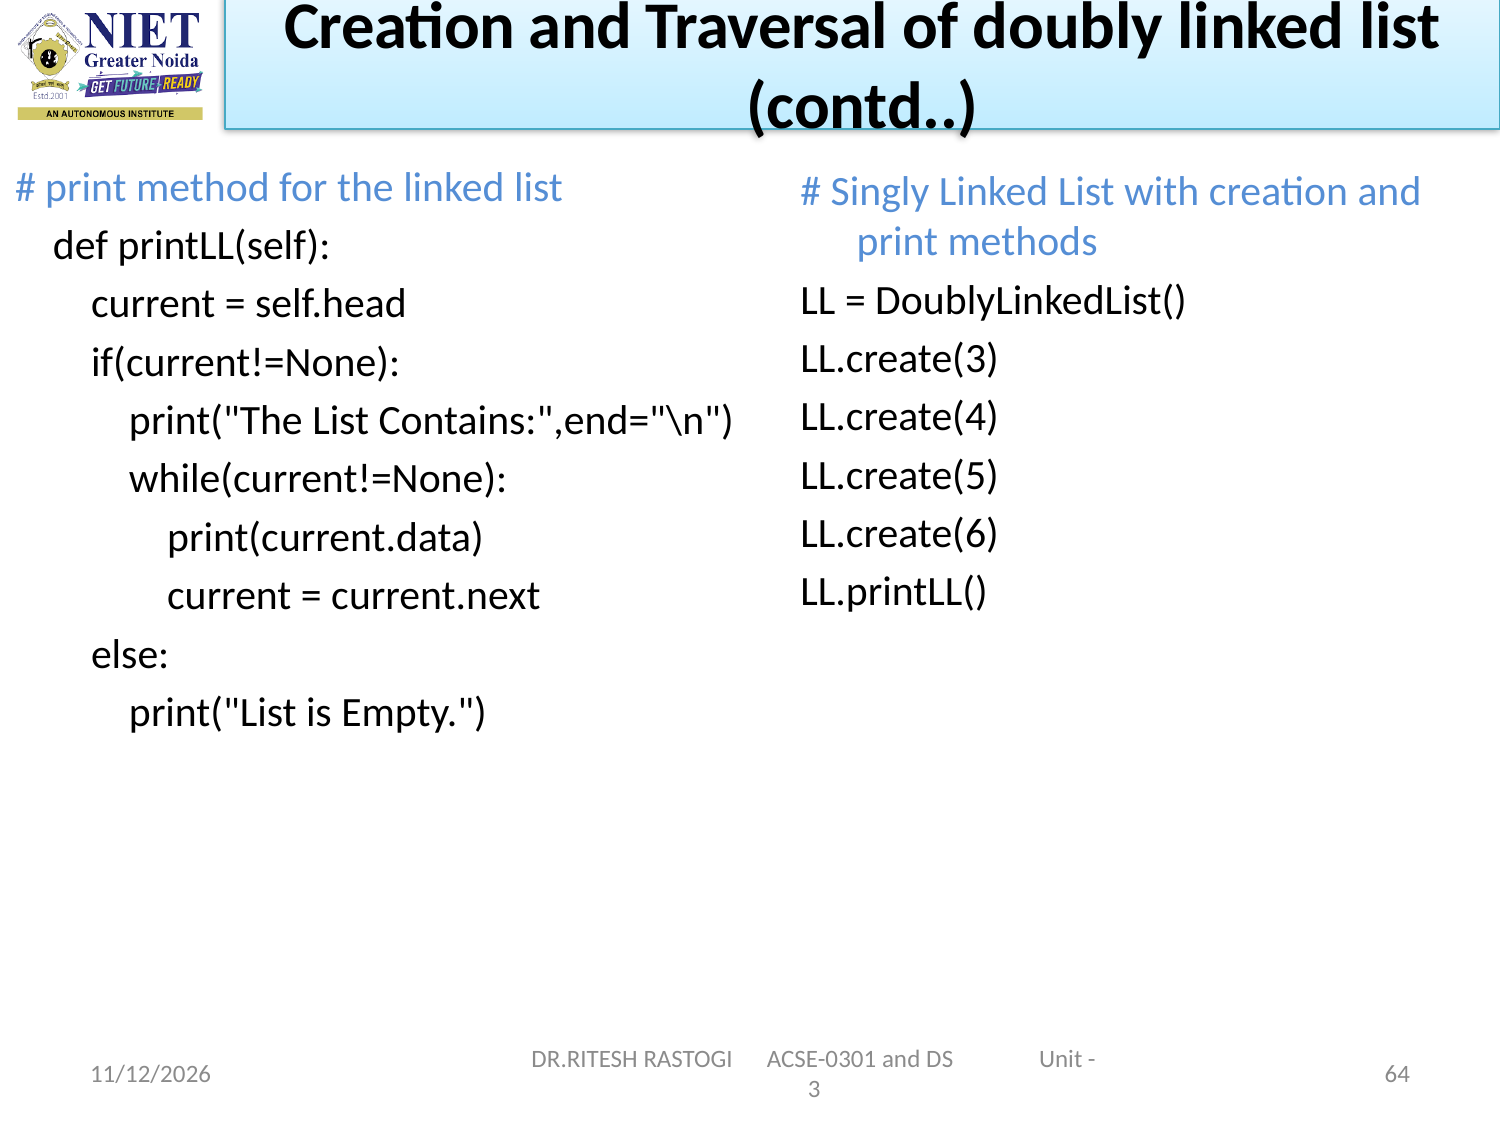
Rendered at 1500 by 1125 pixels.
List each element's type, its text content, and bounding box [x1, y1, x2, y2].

picture [17, 13, 204, 120]
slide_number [75, 1043, 425, 1103]
slide_number 64 [1074, 1048, 1425, 1103]
list # print method for the linked list def printLL(self): current = self.head if(current!=None): print("The List Contains:",end="\n") while(current!=None): print(current.data) current = current.next else: print("List is Empty.") [0, 151, 770, 1043]
footer DR.RITESH RASTOGI ACSE-0301 and DS Unit -3 [512, 1042, 1074, 1103]
text_box Creation and Traversal of doubly linked list (contd..) [224, 0, 1500, 130]
text_box # Singly Linked List with creation and print methods LL = DoublyLinkedList() LL.create(3) LL.create(4) LL.create(5) LL.create(6) LL.printLL() [785, 156, 1500, 1048]
